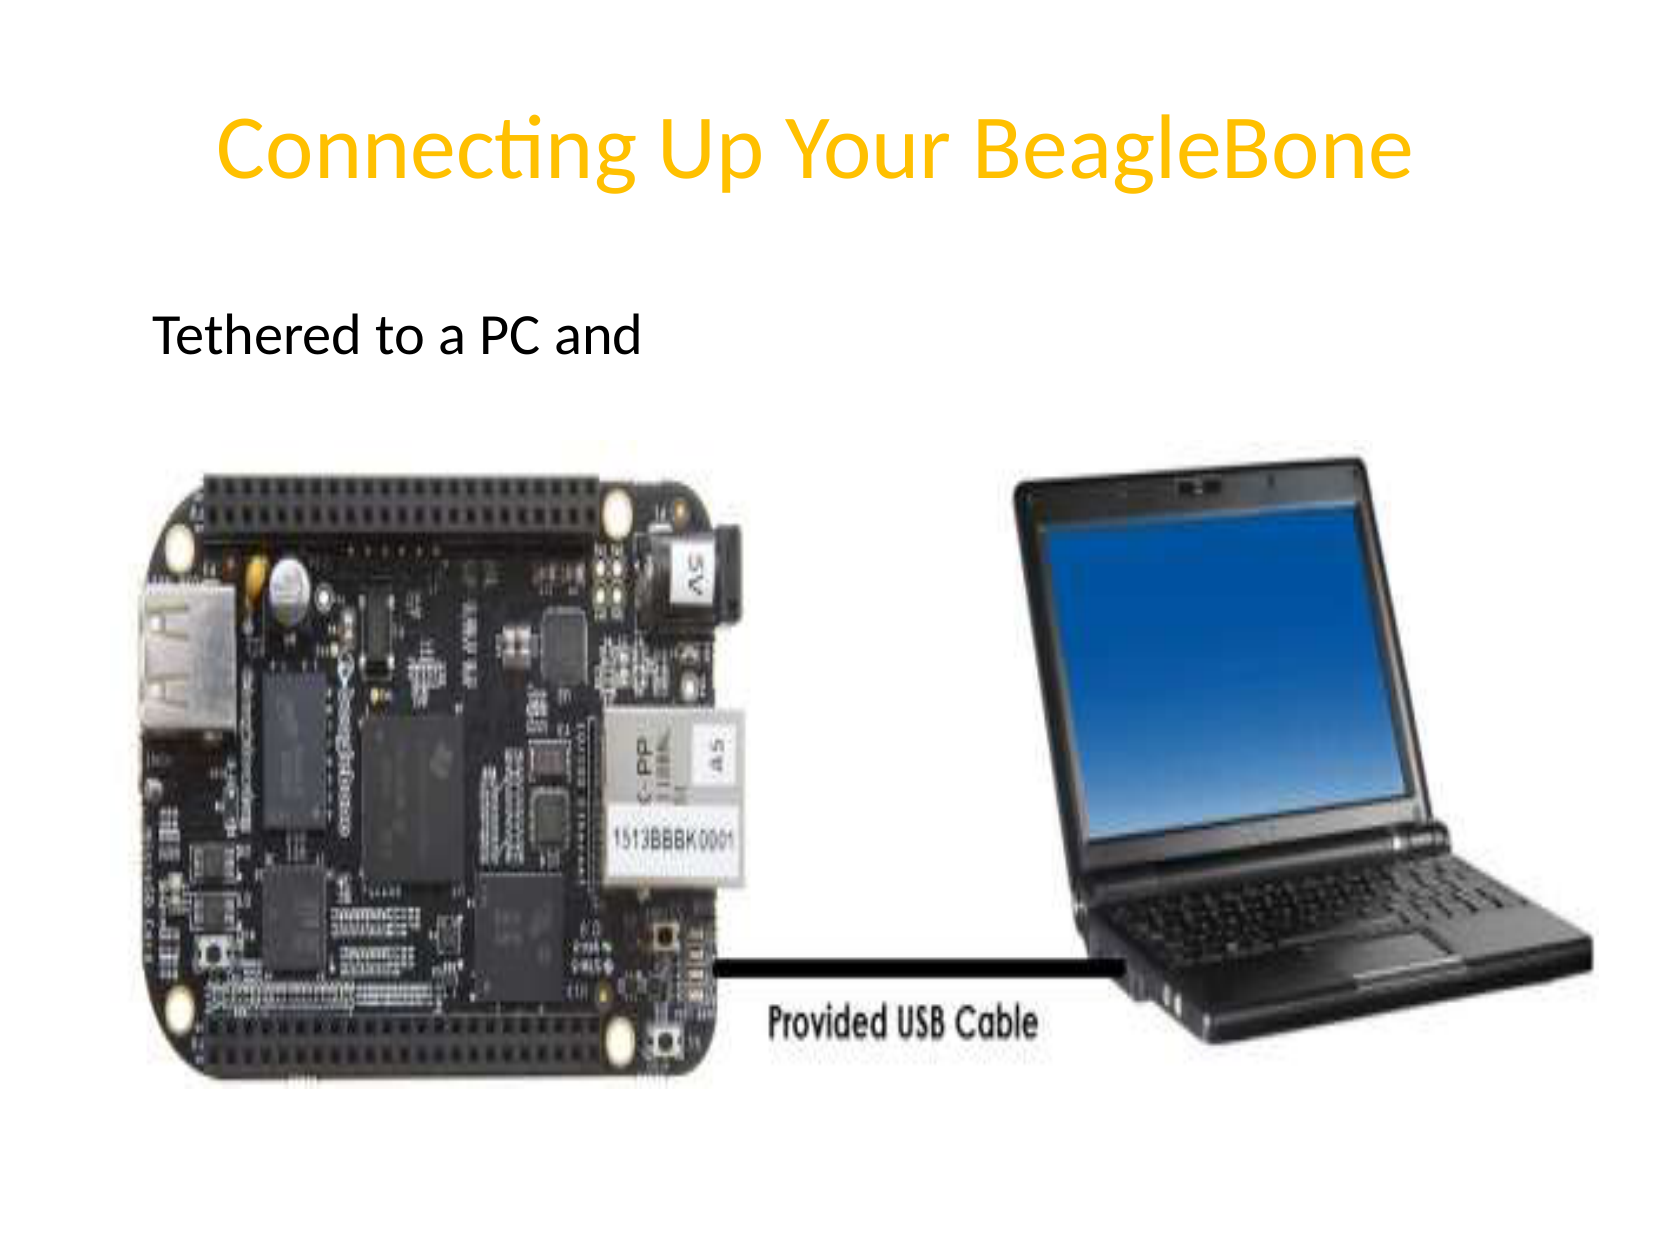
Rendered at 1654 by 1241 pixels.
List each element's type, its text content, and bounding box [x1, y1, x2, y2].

text_box Connecting Up Your BeagleBone [82, 49, 1571, 235]
text_box Tethered to a PC and [137, 289, 1020, 375]
picture [109, 440, 1599, 1089]
